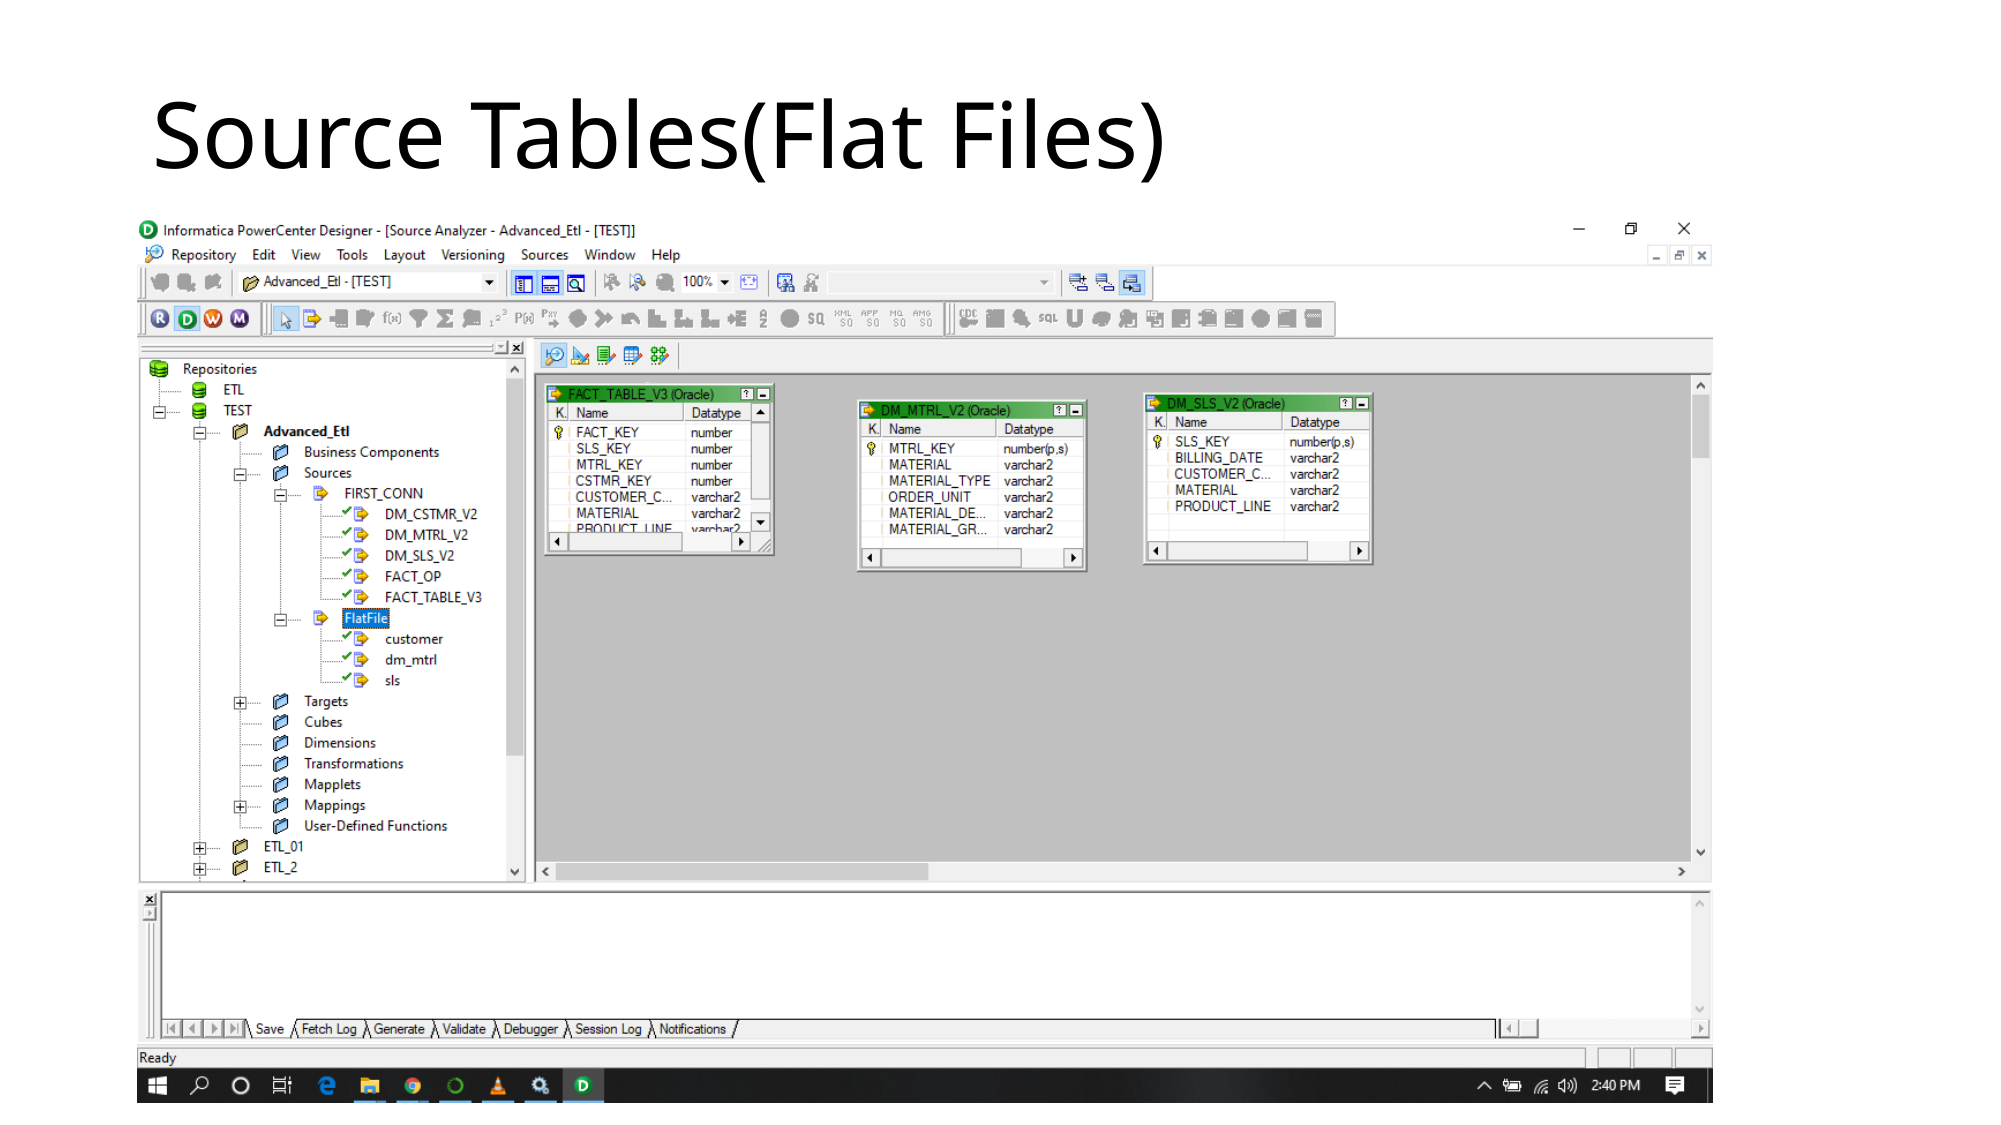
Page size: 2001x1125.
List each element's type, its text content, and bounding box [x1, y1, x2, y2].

picture [137, 217, 1713, 1103]
title Source Tables(Flat Files) [137, 59, 1863, 218]
